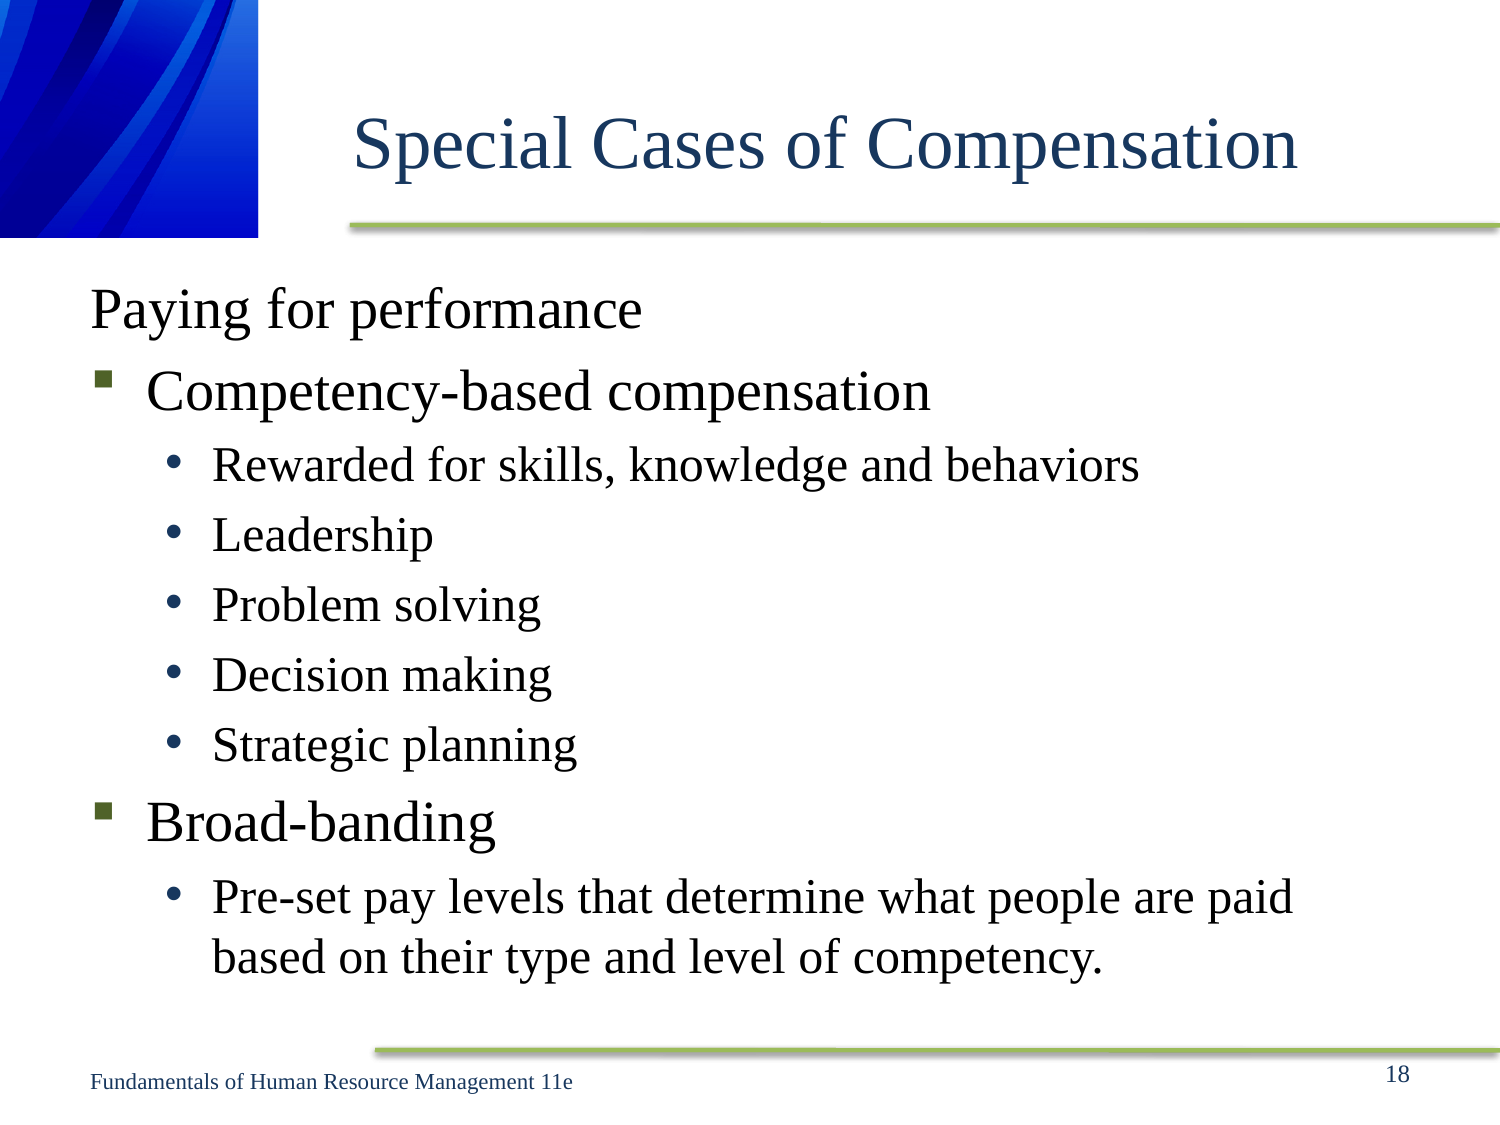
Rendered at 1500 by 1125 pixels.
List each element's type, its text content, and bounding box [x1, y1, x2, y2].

title Special Cases of Compensation [337, 44, 1426, 233]
footer Fundamentals of Human Resource Management 11e [75, 1050, 638, 1110]
list Paying for performance Competency-based compensation Rewarded for skills, knowledge and behaviors Leadership Problem solving Decision making Strategic planning Broad-banding Pre-set pay levels that determine what people are paid based on their type and level of competency. [74, 262, 1426, 1006]
text_box [195, 372, 1350, 1013]
slide_number 18 [1074, 1042, 1425, 1103]
picture [0, 0, 259, 238]
